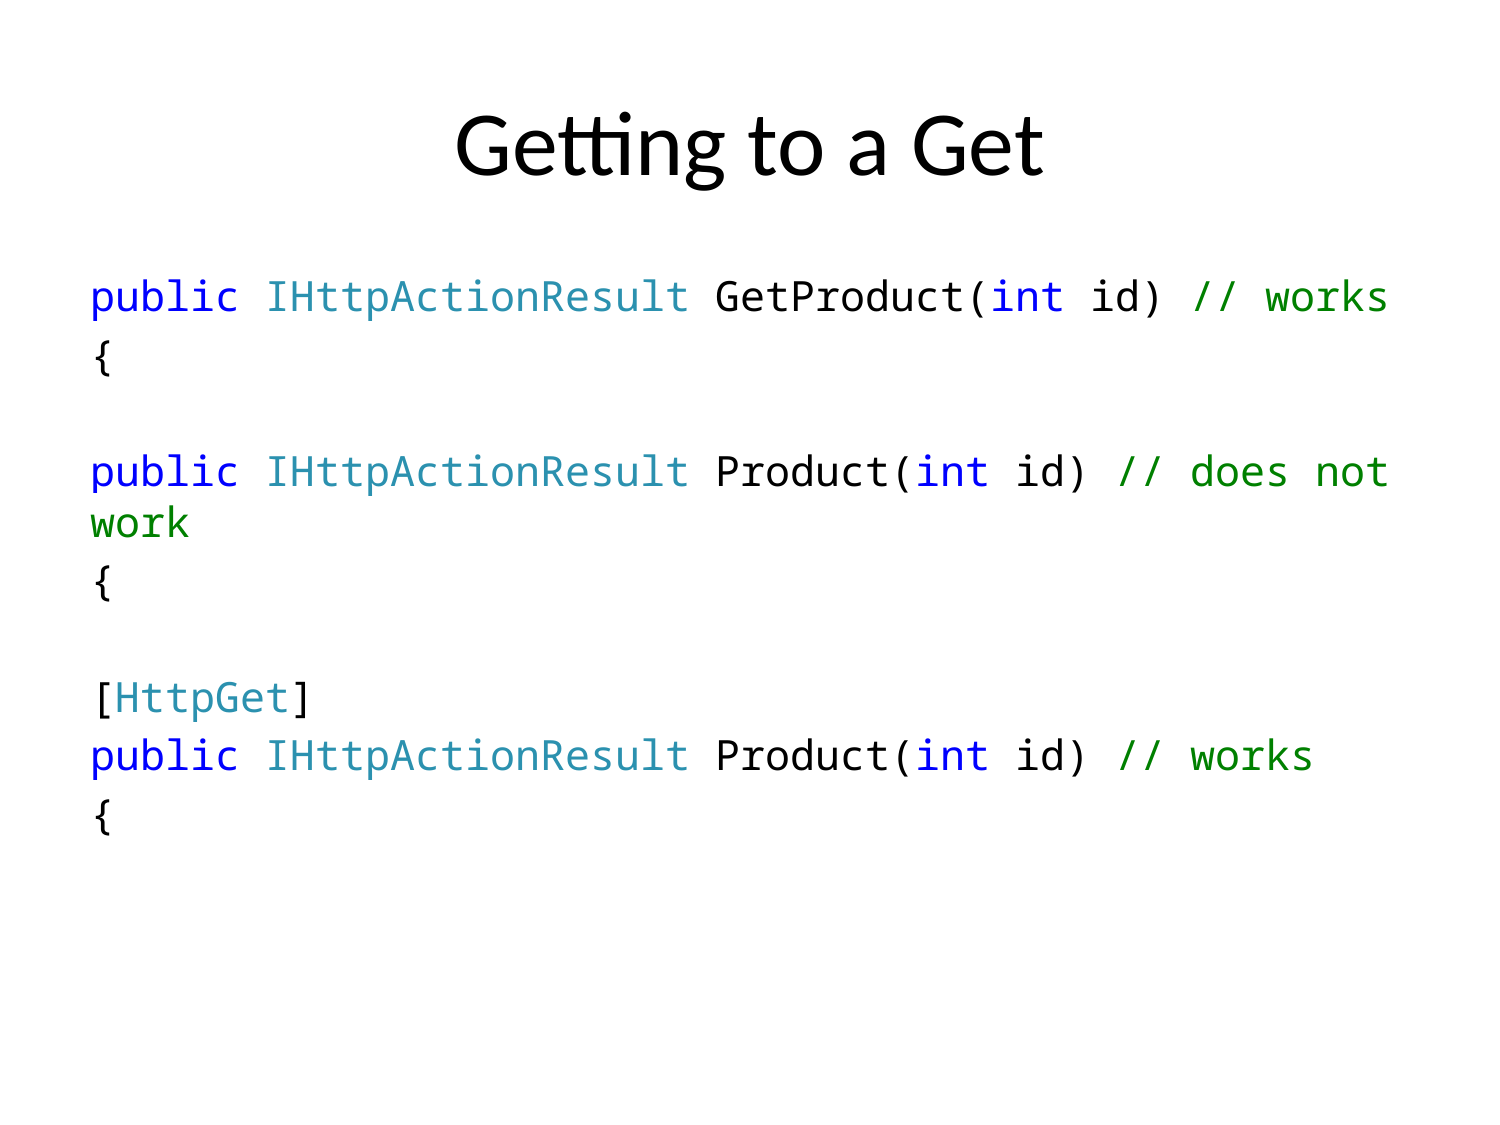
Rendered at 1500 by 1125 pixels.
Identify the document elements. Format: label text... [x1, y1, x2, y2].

list public IHttpActionResult GetProduct(int id) // works { public IHttpActionResult Product(int id) // does not work { [HttpGet] public IHttpActionResult Product(int id) // works { [75, 262, 1425, 1005]
title Getting to a Get [75, 45, 1425, 233]
